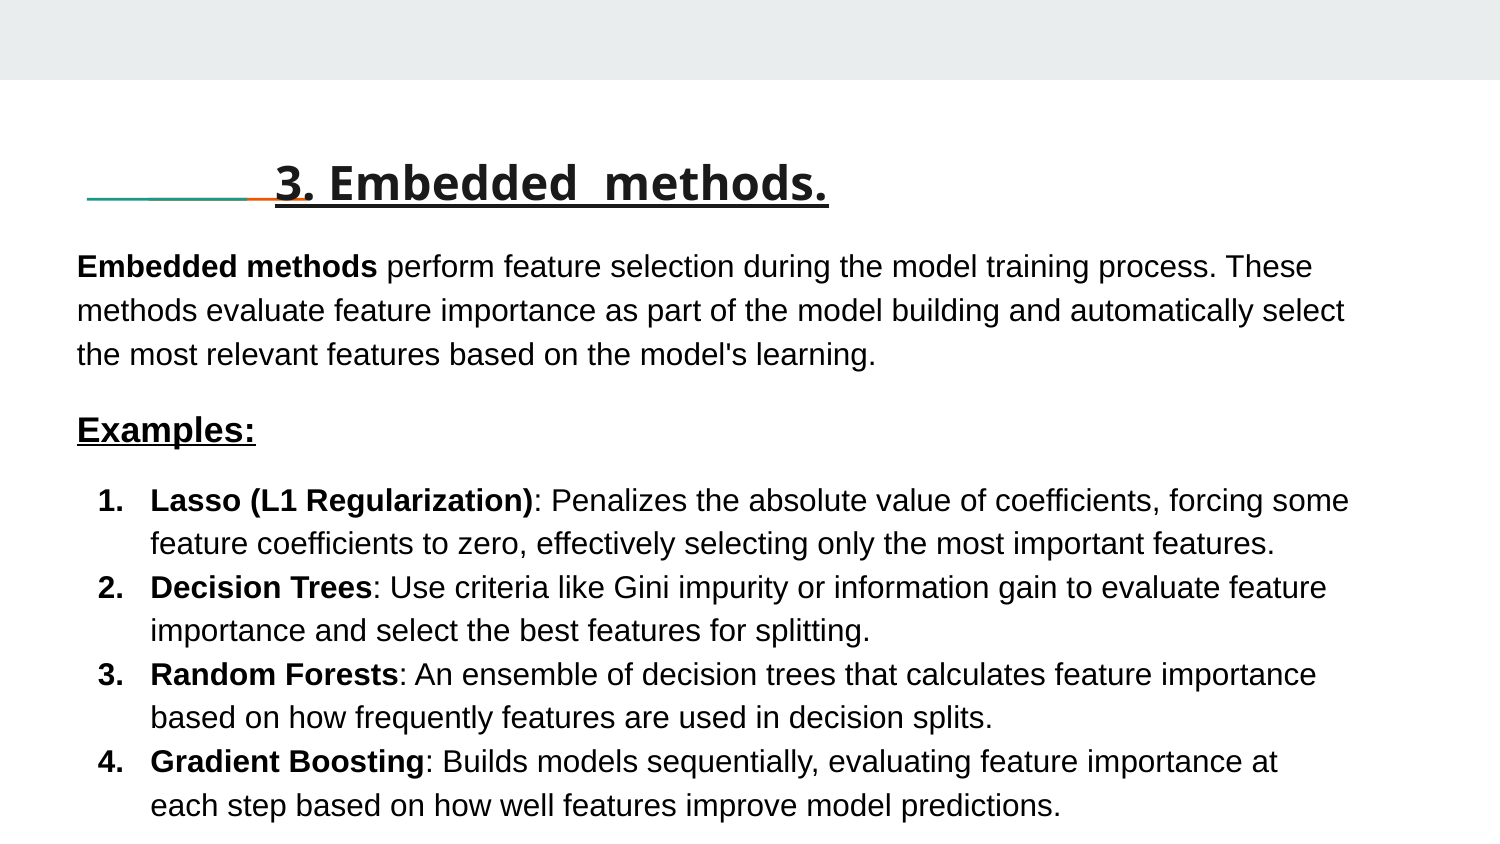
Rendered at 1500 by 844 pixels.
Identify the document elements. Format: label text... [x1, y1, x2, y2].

title 3. Embedded methods. [259, 137, 1445, 226]
list Embedded methods perform feature selection during the model training process. These methods evaluate feature importance as part of the model building and automatically select the most relevant features based on the model's learning. Examples: Lasso (L1 Regularization): Penalizes the absolute value of coefficients, forcing some feature coefficients to zero, effectively selecting only the most important features. Decision Trees: Use criteria like Gini impurity or information gain to evaluate feature importance and select the best features for splitting. Random Forests: An ensemble of decision trees that calculates feature importance based on how frequently features are used in decision splits. Gradient Boosting: Builds models sequentially, evaluating feature importance at each step based on how well features improve model predictions. [61, 225, 1369, 844]
